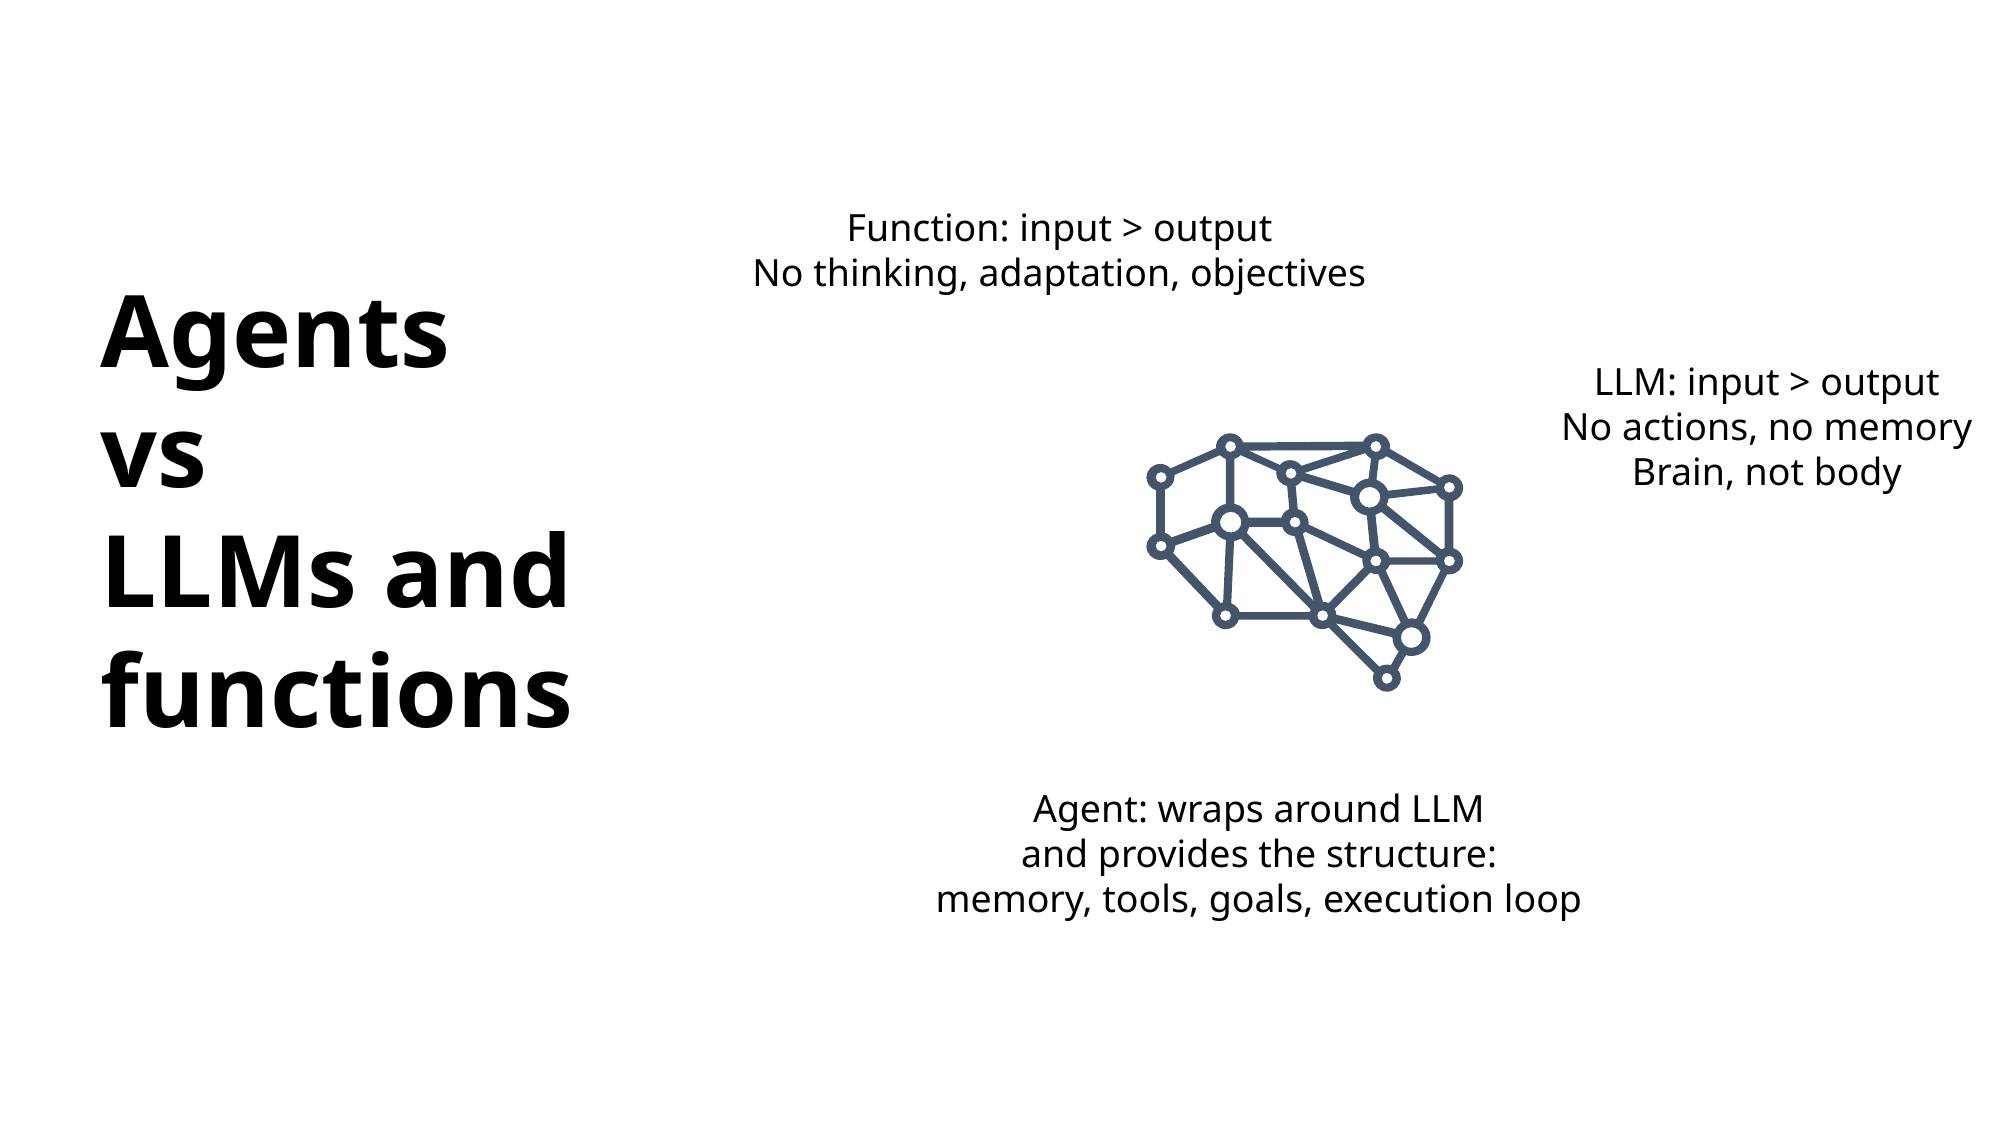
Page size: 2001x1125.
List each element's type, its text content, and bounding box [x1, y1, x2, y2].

title Agents vs LLMs and functions [85, 564, 744, 755]
text_box Agent: wraps around LLM and provides the structure: memory, tools, goals, execution loop [920, 777, 1598, 927]
text_box [1146, 433, 1464, 692]
text_box LLM: input > output No actions, no memory Brain, not body [1546, 350, 1988, 500]
text_box Function: input > output No thinking, adaptation, objectives [737, 196, 1382, 302]
